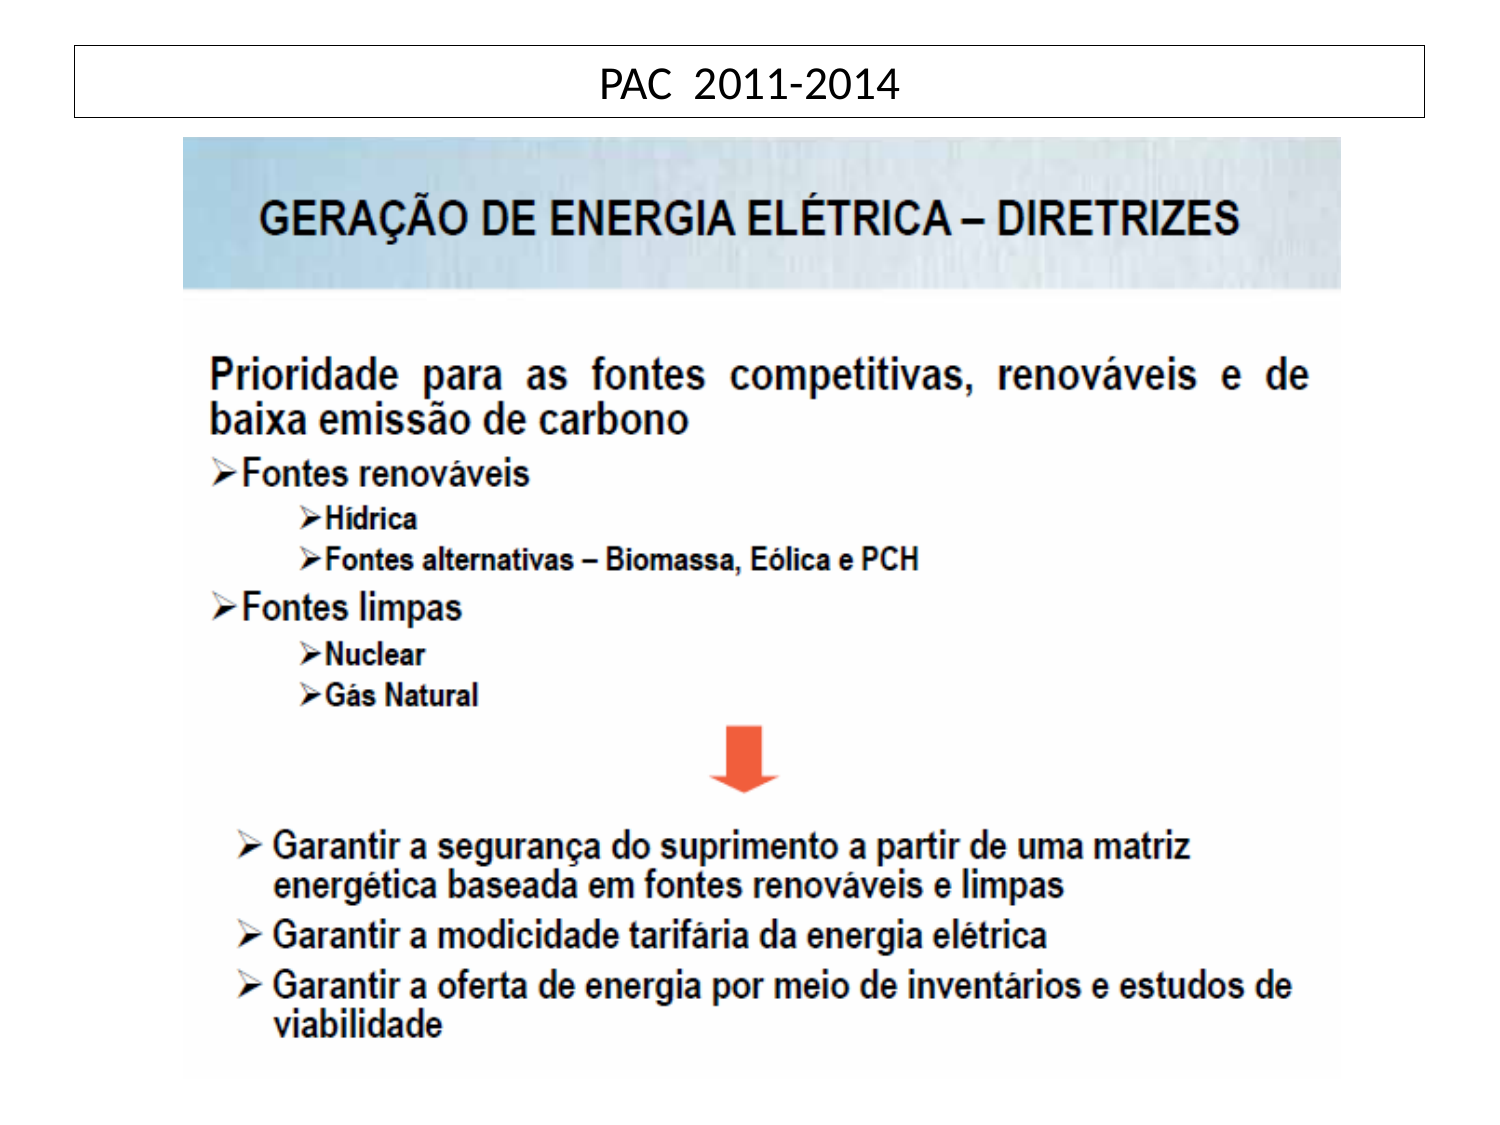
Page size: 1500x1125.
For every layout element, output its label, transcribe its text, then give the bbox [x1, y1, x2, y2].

text_box PAC 2011-2014 [74, 45, 1425, 118]
picture [182, 136, 1341, 1080]
